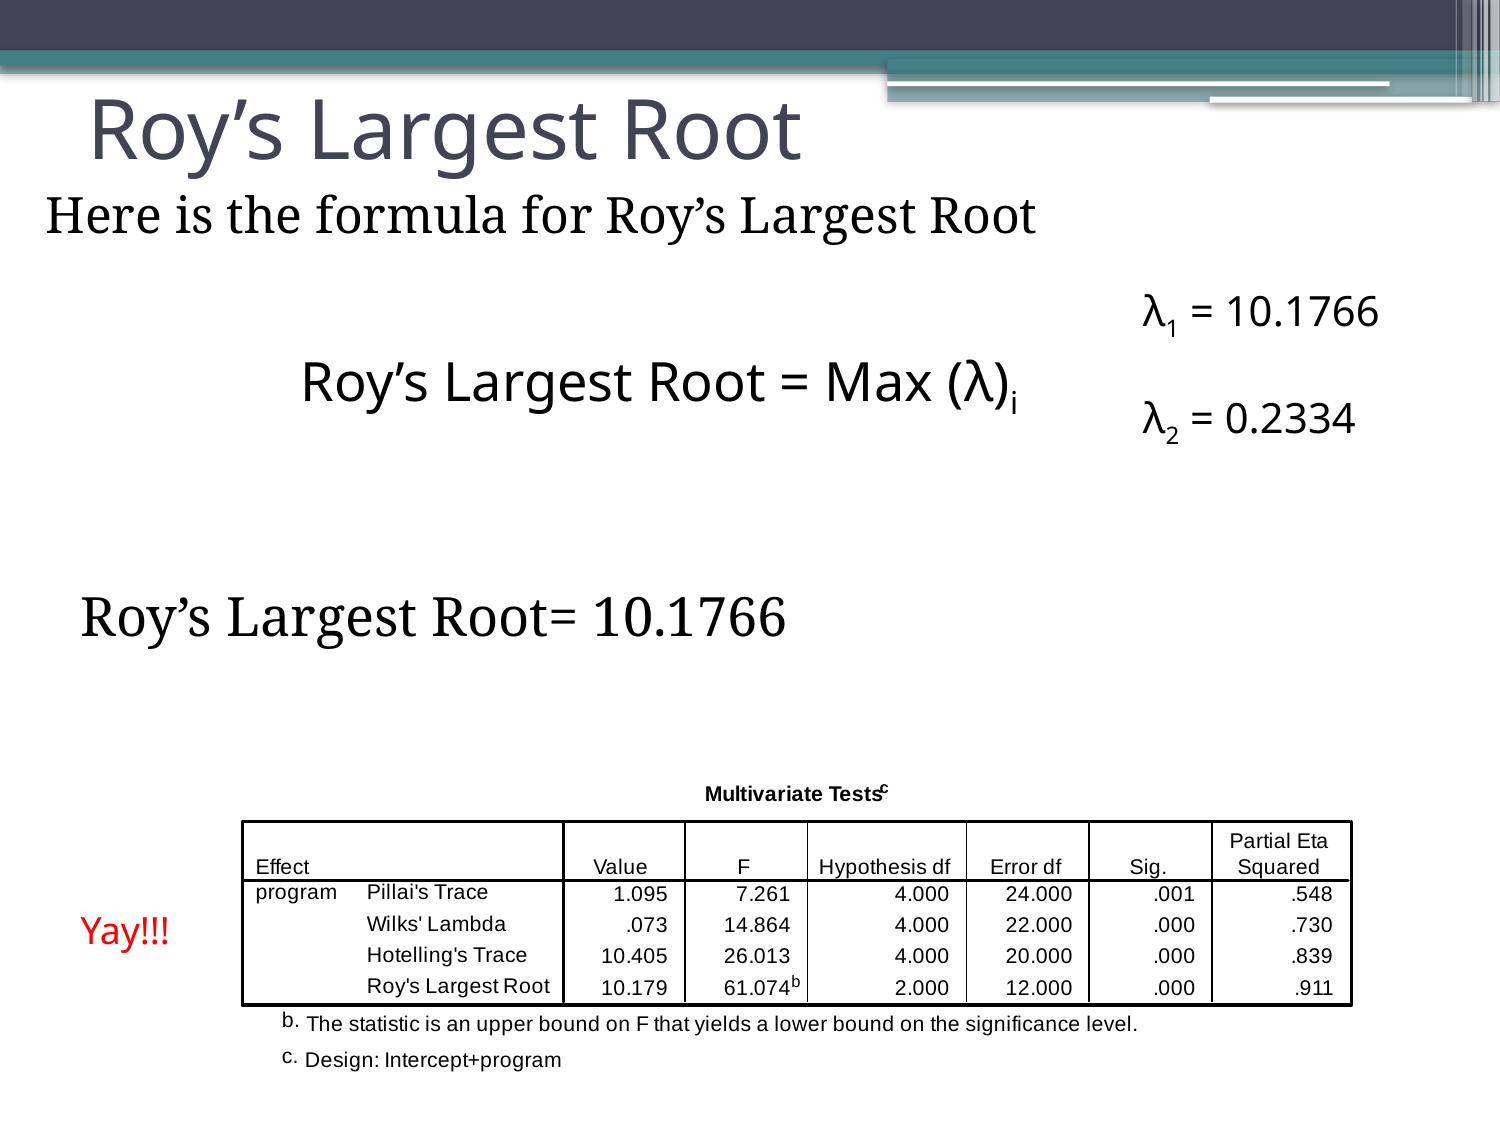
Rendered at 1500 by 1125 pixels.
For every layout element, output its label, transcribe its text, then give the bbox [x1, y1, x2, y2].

text_box λ1 = 10.1766 λ2 = 0.2334 [1128, 277, 1396, 457]
text_box Yay!!! [65, 899, 186, 960]
text_box Here is the formula for Roy’s Largest Root [12, 188, 1438, 388]
text_box Roy’s Largest Root = Max (λ)i [285, 339, 1033, 429]
text_box Roy’s Largest Root= 10.1766 [66, 574, 803, 655]
picture [225, 762, 1414, 1106]
title Roy’s Largest Root [72, 38, 1423, 188]
